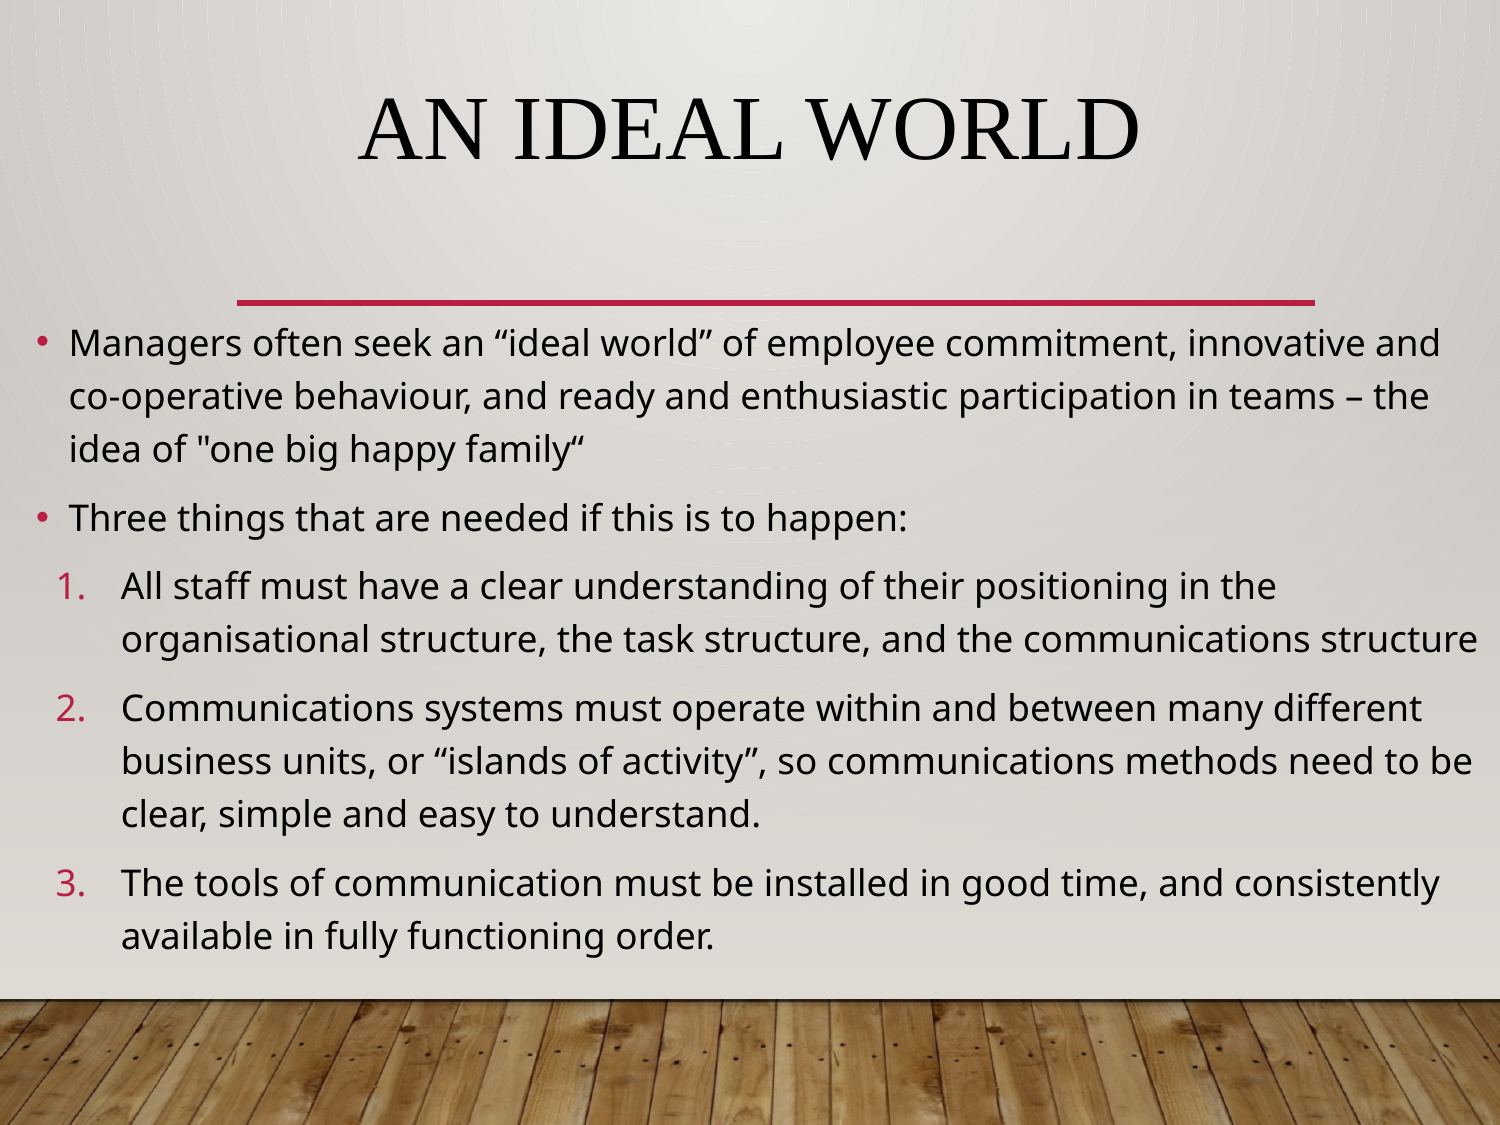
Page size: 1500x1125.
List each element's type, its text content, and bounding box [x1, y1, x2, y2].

title An ideal world [131, 73, 1369, 223]
picture [0, 999, 1500, 1125]
list Managers often seek an “ideal world” of employee commitment, innovative and co-operative behaviour, and ready and enthusiastic participation in teams – the idea of "one big happy family“ Three things that are needed if this is to happen: All staff must have a clear understanding of their positioning in the organisational structure, the task structure, and the communications structure Communications systems must operate within and between many different business units, or “islands of activity”, so communications methods need to be clear, simple and easy to understand. The tools of communication must be installed in good time, and consistently available in fully functioning order. [21, 302, 1500, 1000]
